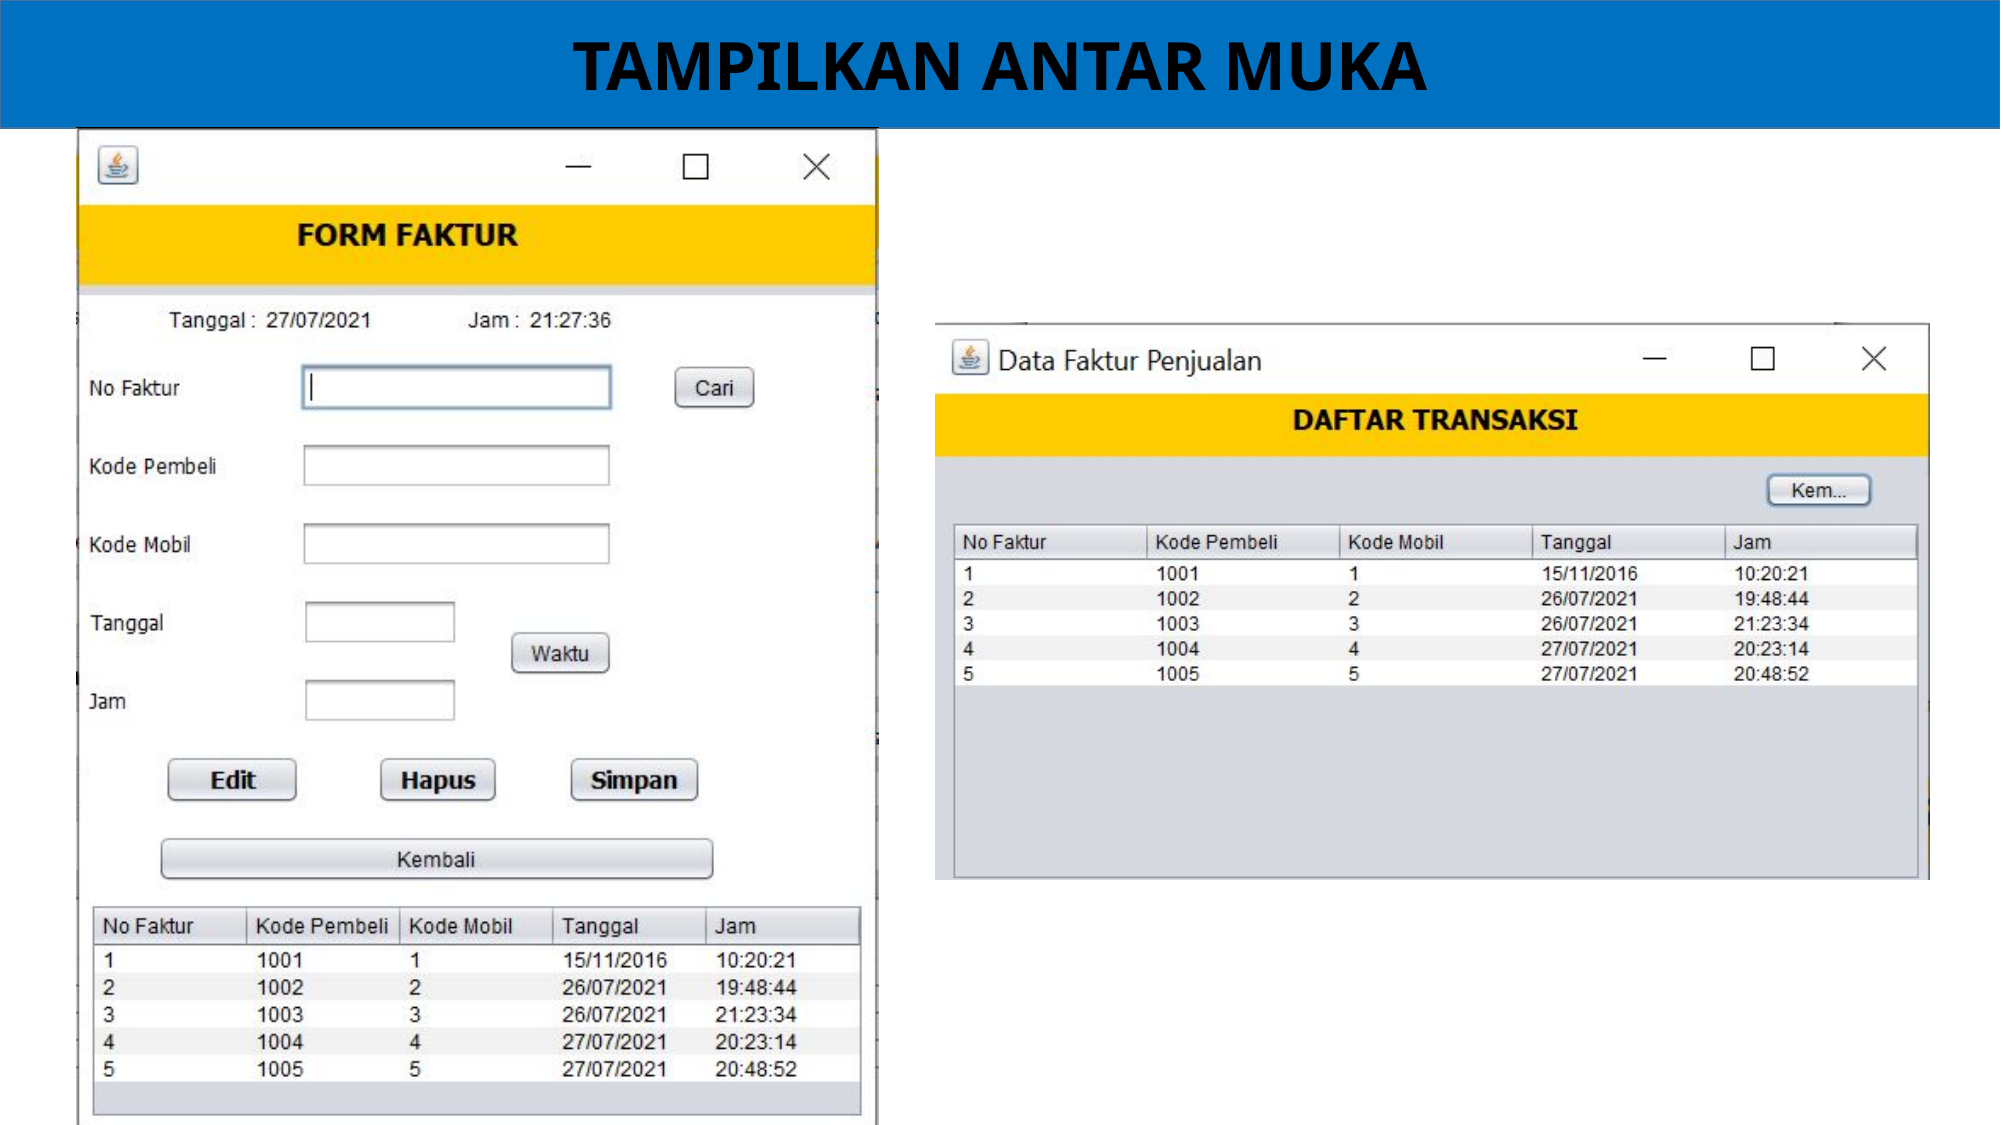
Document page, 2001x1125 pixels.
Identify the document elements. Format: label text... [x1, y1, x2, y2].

picture [935, 322, 1930, 880]
picture [75, 127, 879, 1125]
text_box TAMPILKAN ANTAR MUKA [557, 15, 1443, 111]
text_box [0, 0, 2000, 129]
